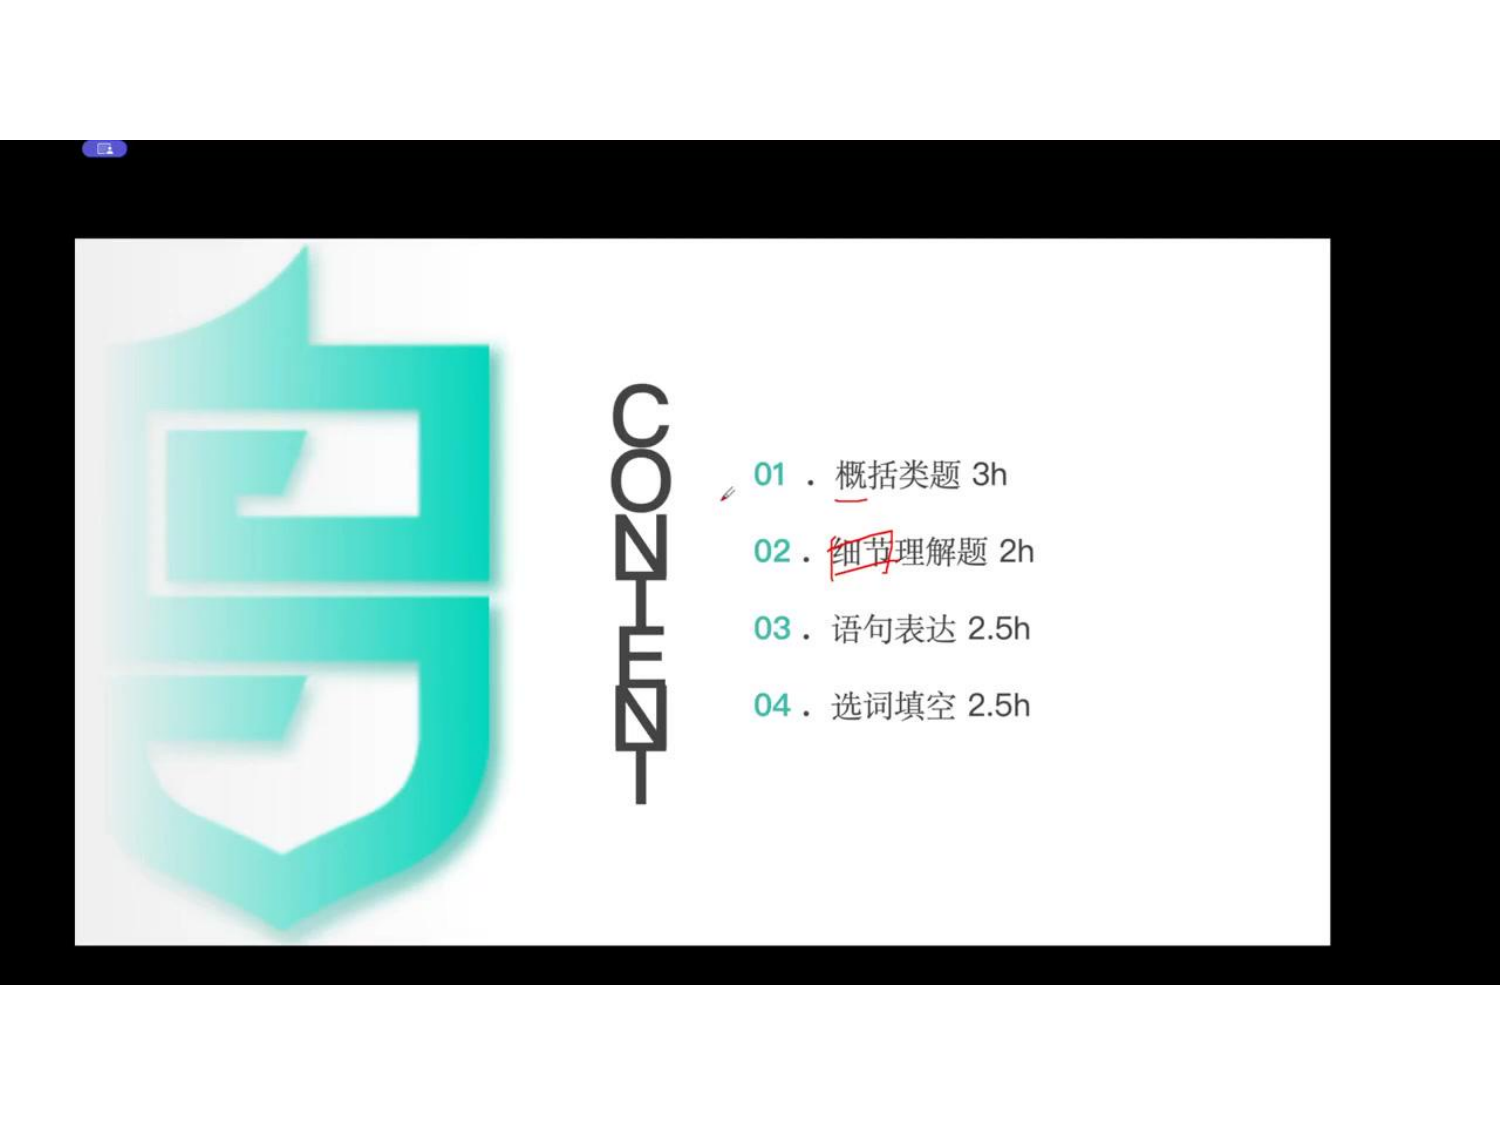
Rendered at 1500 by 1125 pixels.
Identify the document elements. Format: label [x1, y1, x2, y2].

picture [0, 140, 1500, 985]
